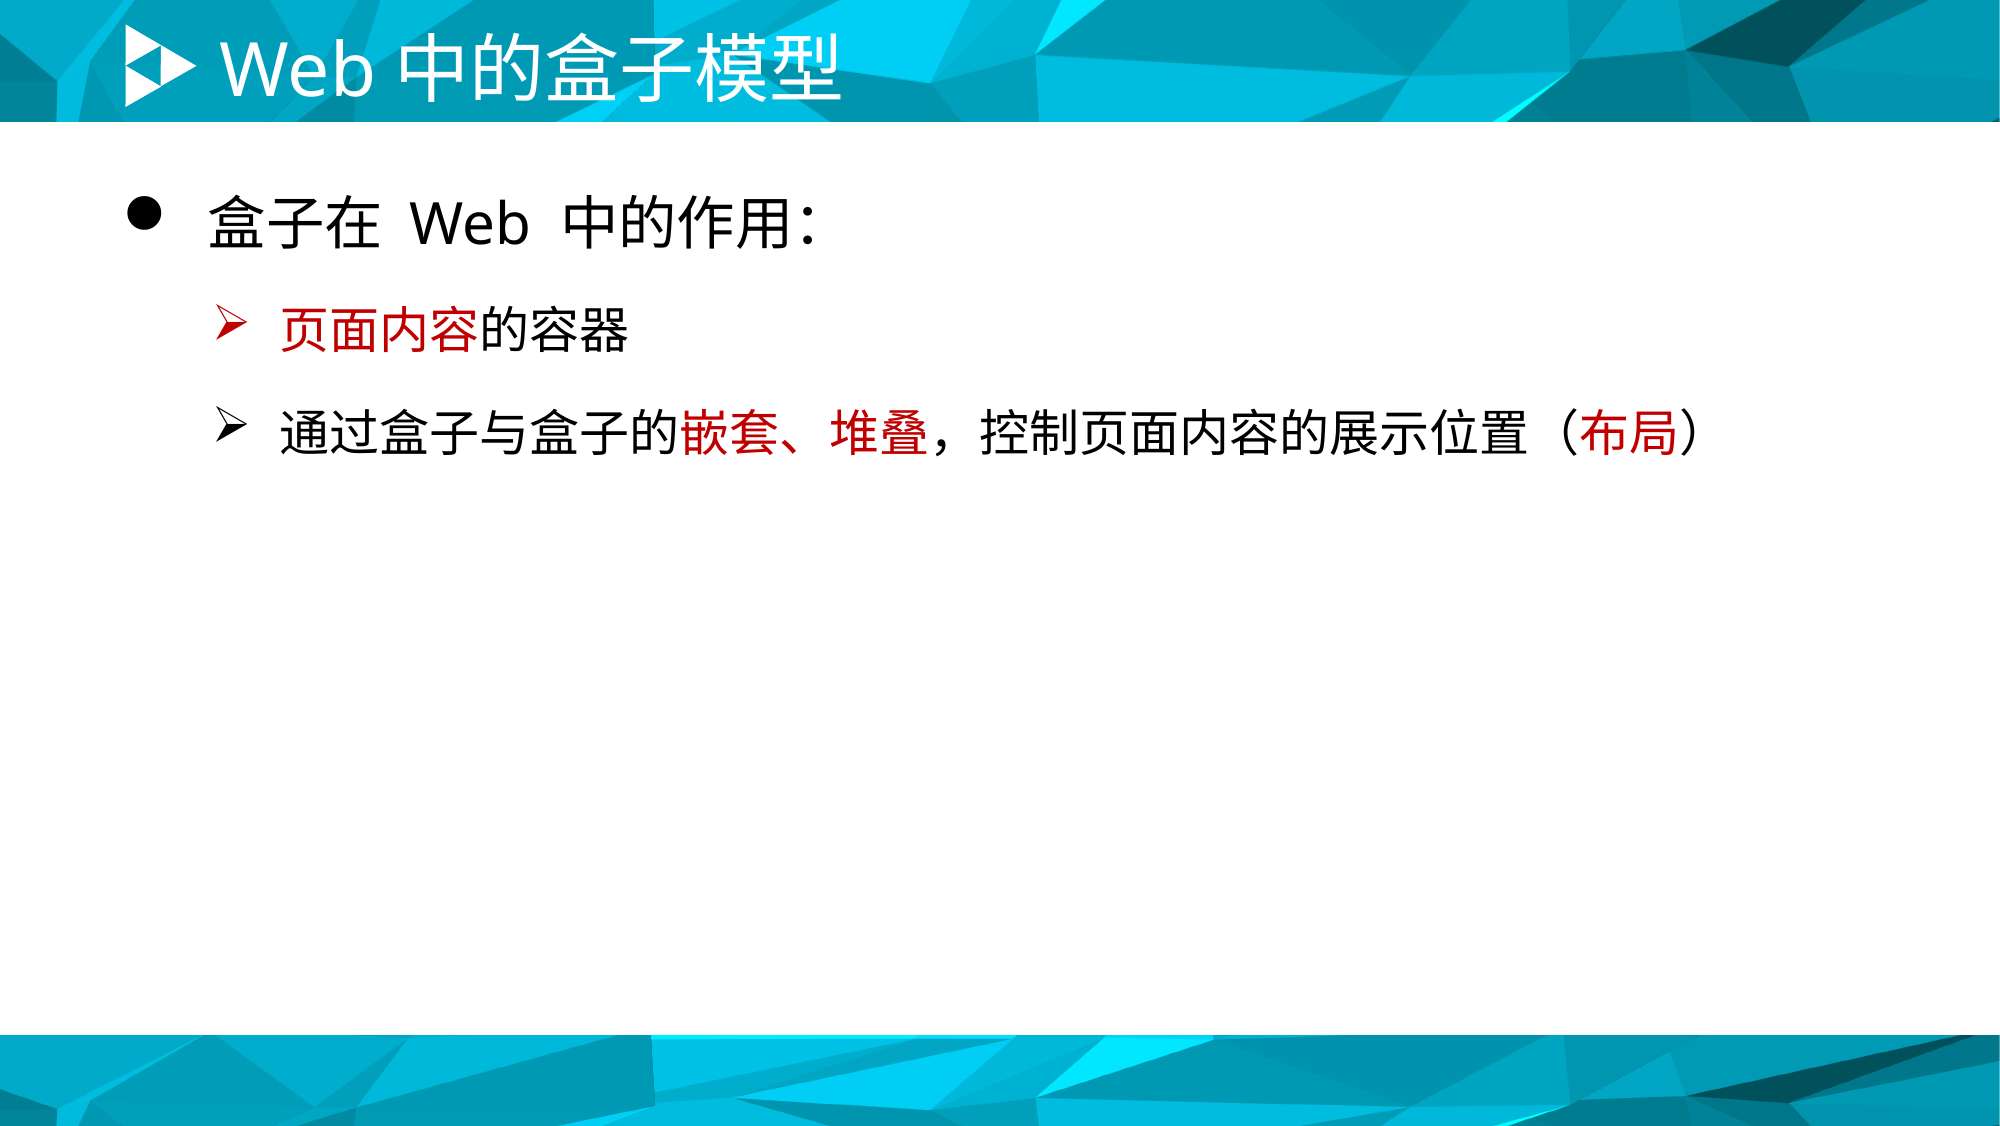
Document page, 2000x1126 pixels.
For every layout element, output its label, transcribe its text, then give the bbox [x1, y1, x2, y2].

picture [0, 1035, 2000, 1126]
picture [0, 0, 2000, 122]
title Web中的盒子模型 [201, 21, 1927, 125]
list 盒子在 Web 中的作用： 页面内容的容器 通过盒子与盒子的嵌套、堆叠，控制页面内容的展示位置（布局） [104, 142, 1927, 942]
